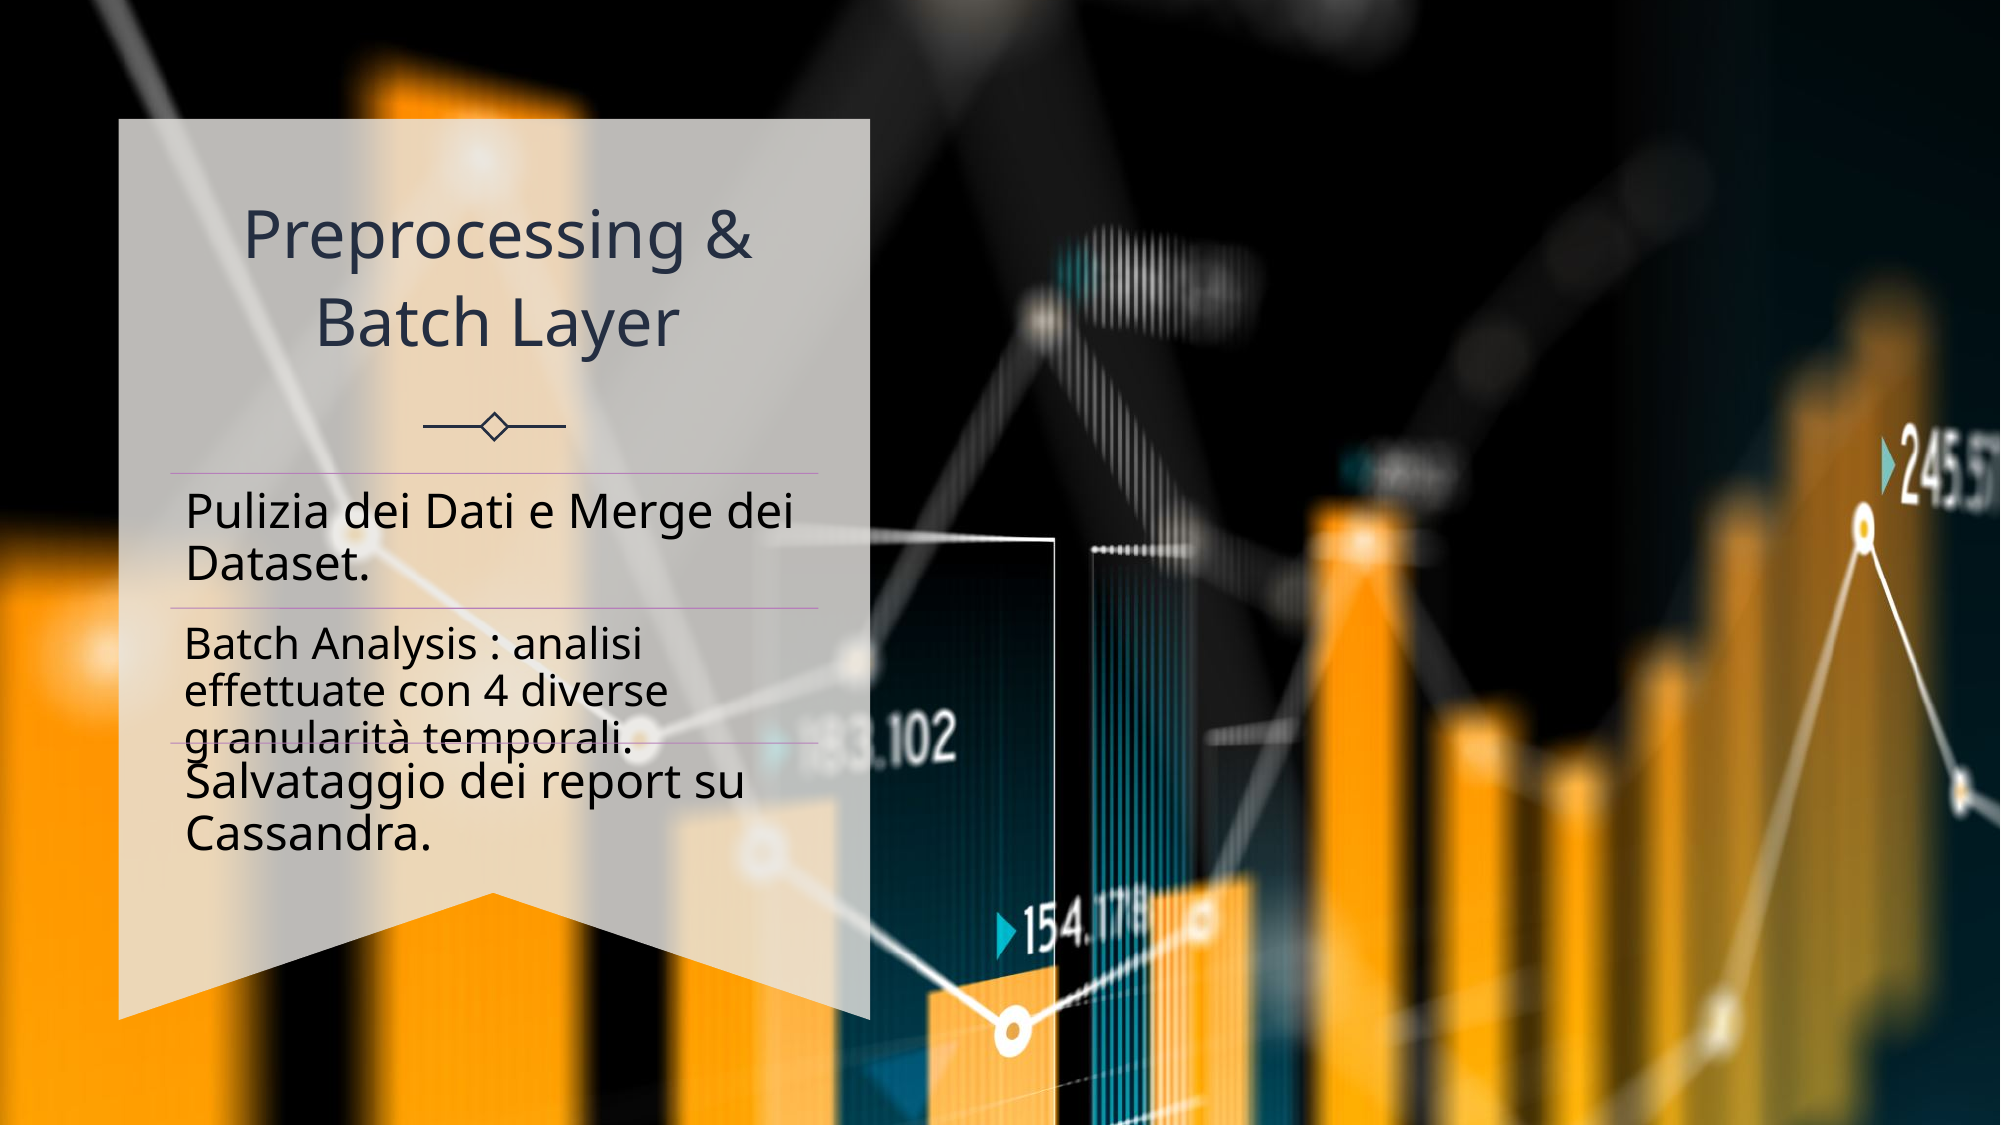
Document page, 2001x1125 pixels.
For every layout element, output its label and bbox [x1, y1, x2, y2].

picture [0, 0, 2000, 1125]
text_box [170, 473, 819, 879]
text_box [423, 417, 566, 437]
